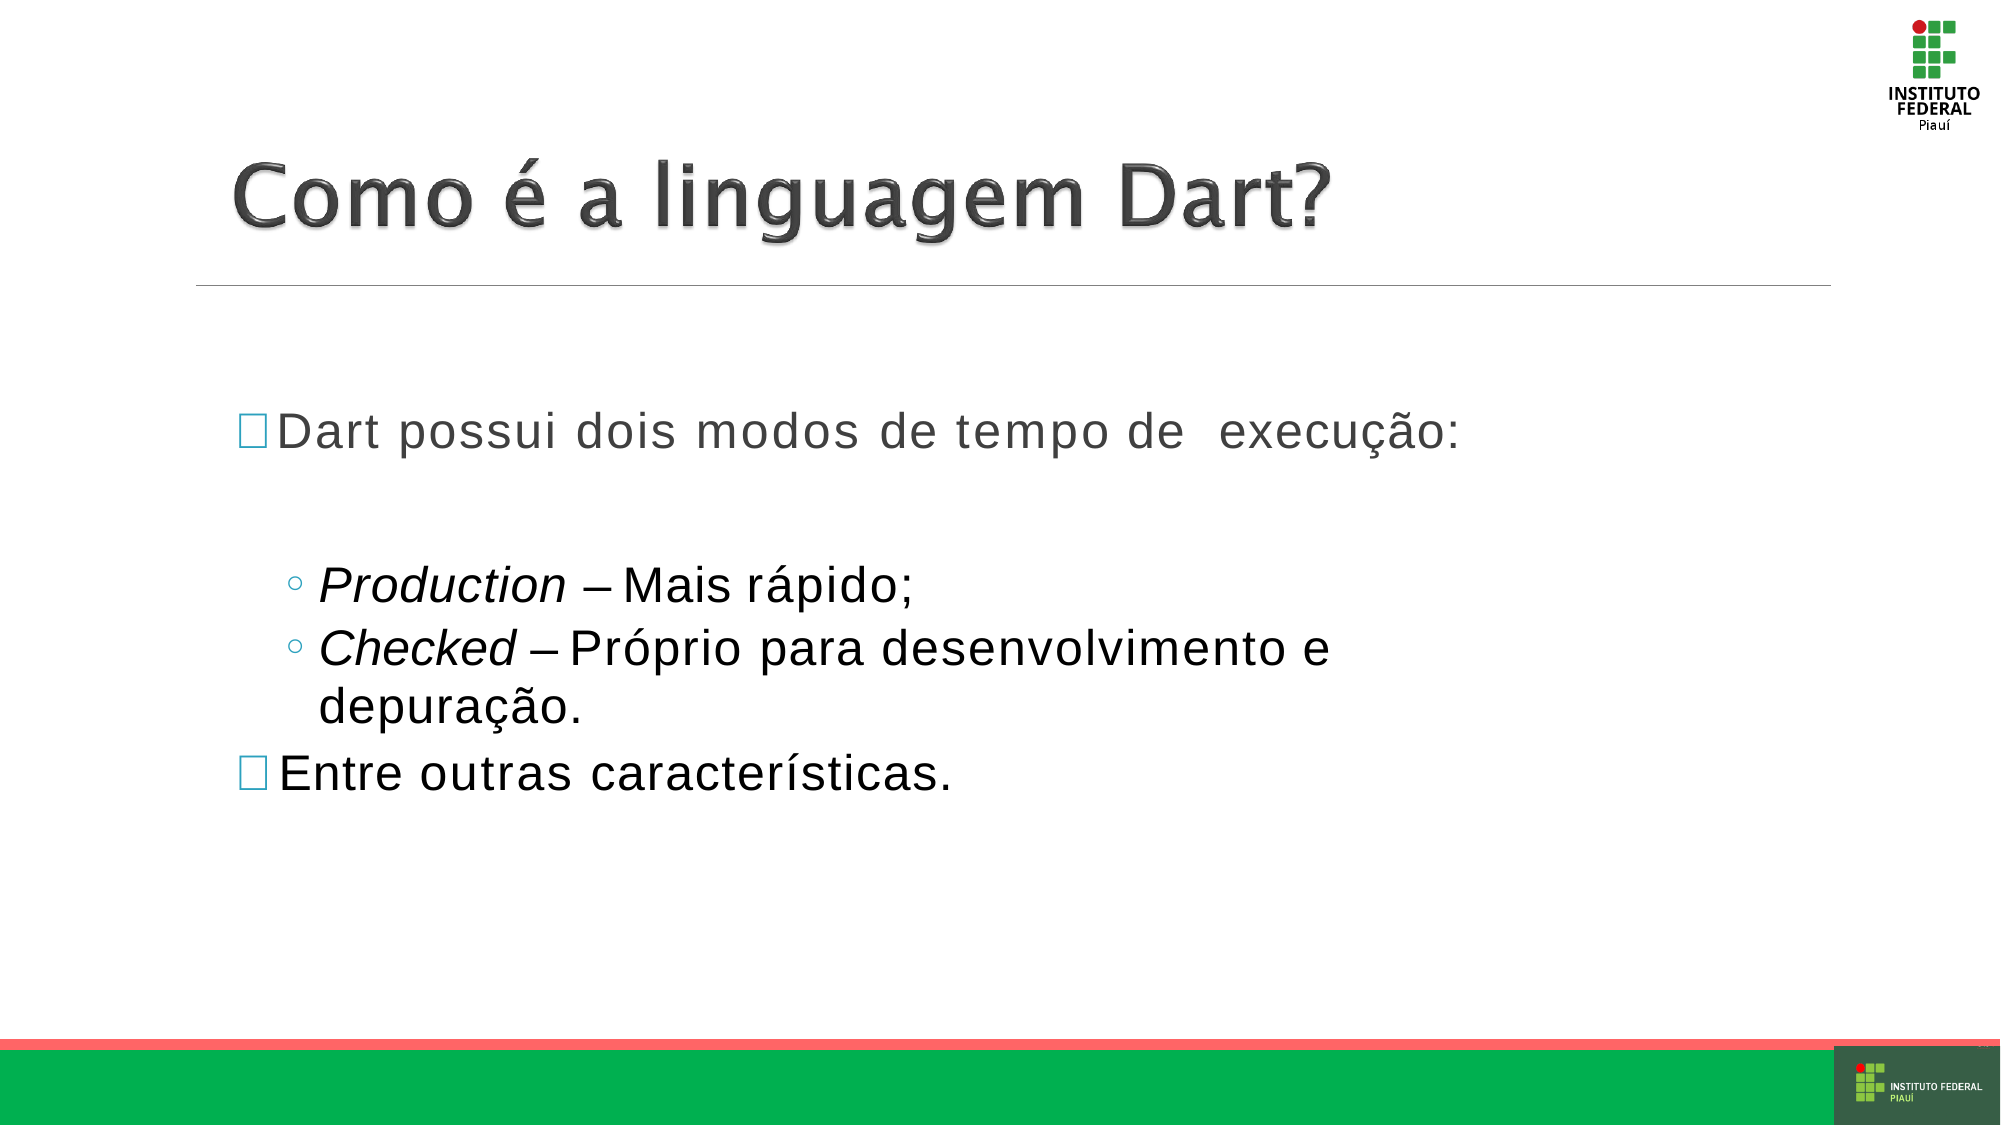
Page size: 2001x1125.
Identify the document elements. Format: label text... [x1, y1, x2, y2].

title  Dart possui dois modos de tempo de execução: [232, 268, 1519, 460]
text_box [174, 124, 1414, 313]
picture [1834, 1046, 2001, 1125]
picture [1868, 18, 2000, 132]
text_box Production – Mais rápido; Checked – Próprio para desenvolvimento e depuração.  Entre outras características. [232, 549, 1825, 801]
